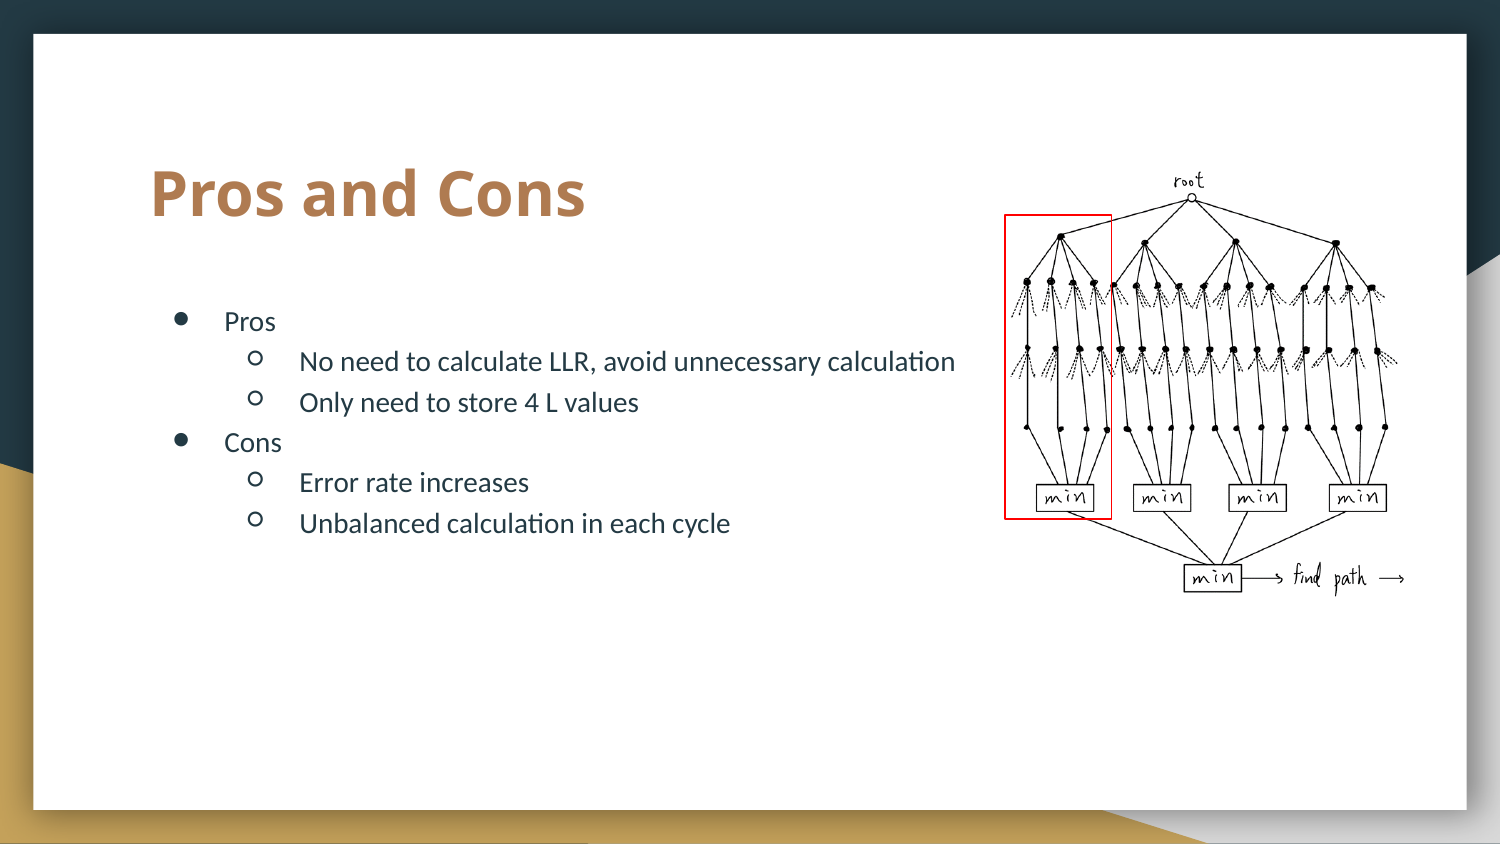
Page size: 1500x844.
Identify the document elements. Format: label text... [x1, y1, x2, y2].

title Pros and Cons [134, 138, 1366, 282]
picture [984, 162, 1411, 609]
list Pros No need to calculate LLR, avoid unnecessary calculation Only need to store 4 L values Cons Error rate increases Unbalanced calculation in each cycle [134, 282, 1366, 729]
